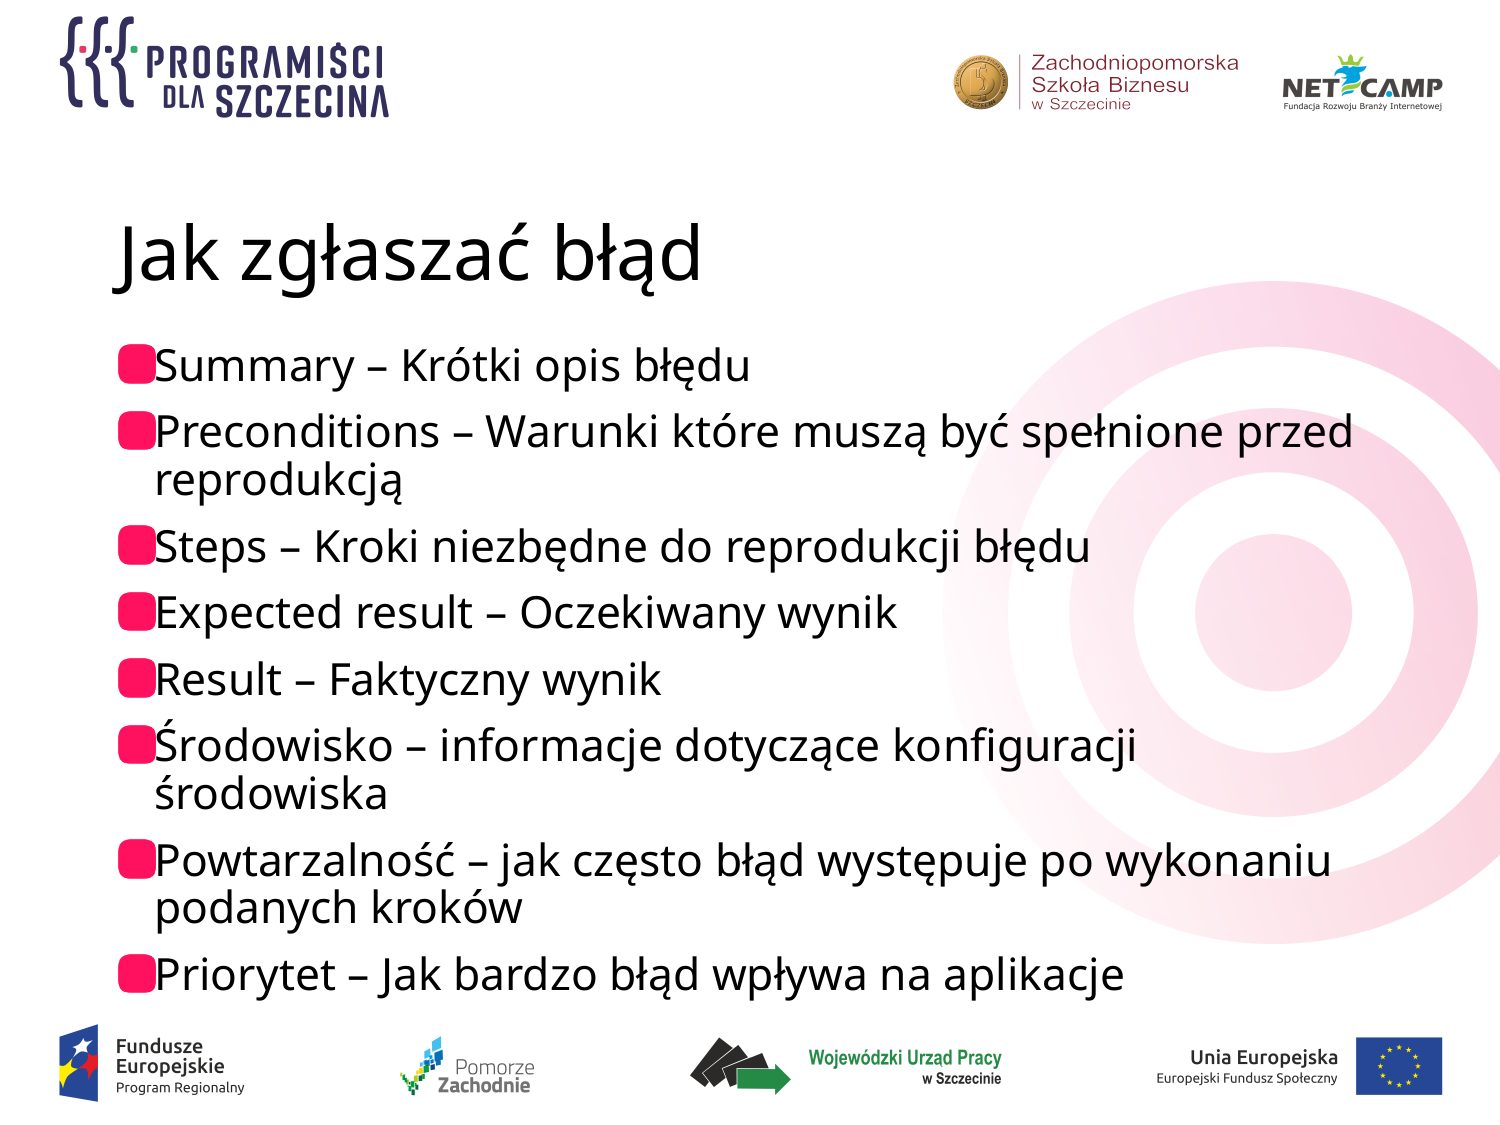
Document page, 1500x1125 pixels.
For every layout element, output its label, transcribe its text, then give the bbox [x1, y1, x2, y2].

title Jak zgłaszać błąd [103, 196, 1397, 318]
list Summary – Krótki opis błędu Preconditions – Warunki które muszą być spełnione przed reprodukcją Steps – Kroki niezbędne do reprodukcji błędu Expected result – Oczekiwany wynik Result – Faktyczny wynik Środowisko – informacje dotyczące konfiguracji środowiska Powtarzalność – jak często błąd występuje po wykonaniu podanych kroków Priorytet – Jak bardzo błąd wpływa na aplikacje [103, 335, 1397, 1014]
picture [0, 0, 1500, 1125]
